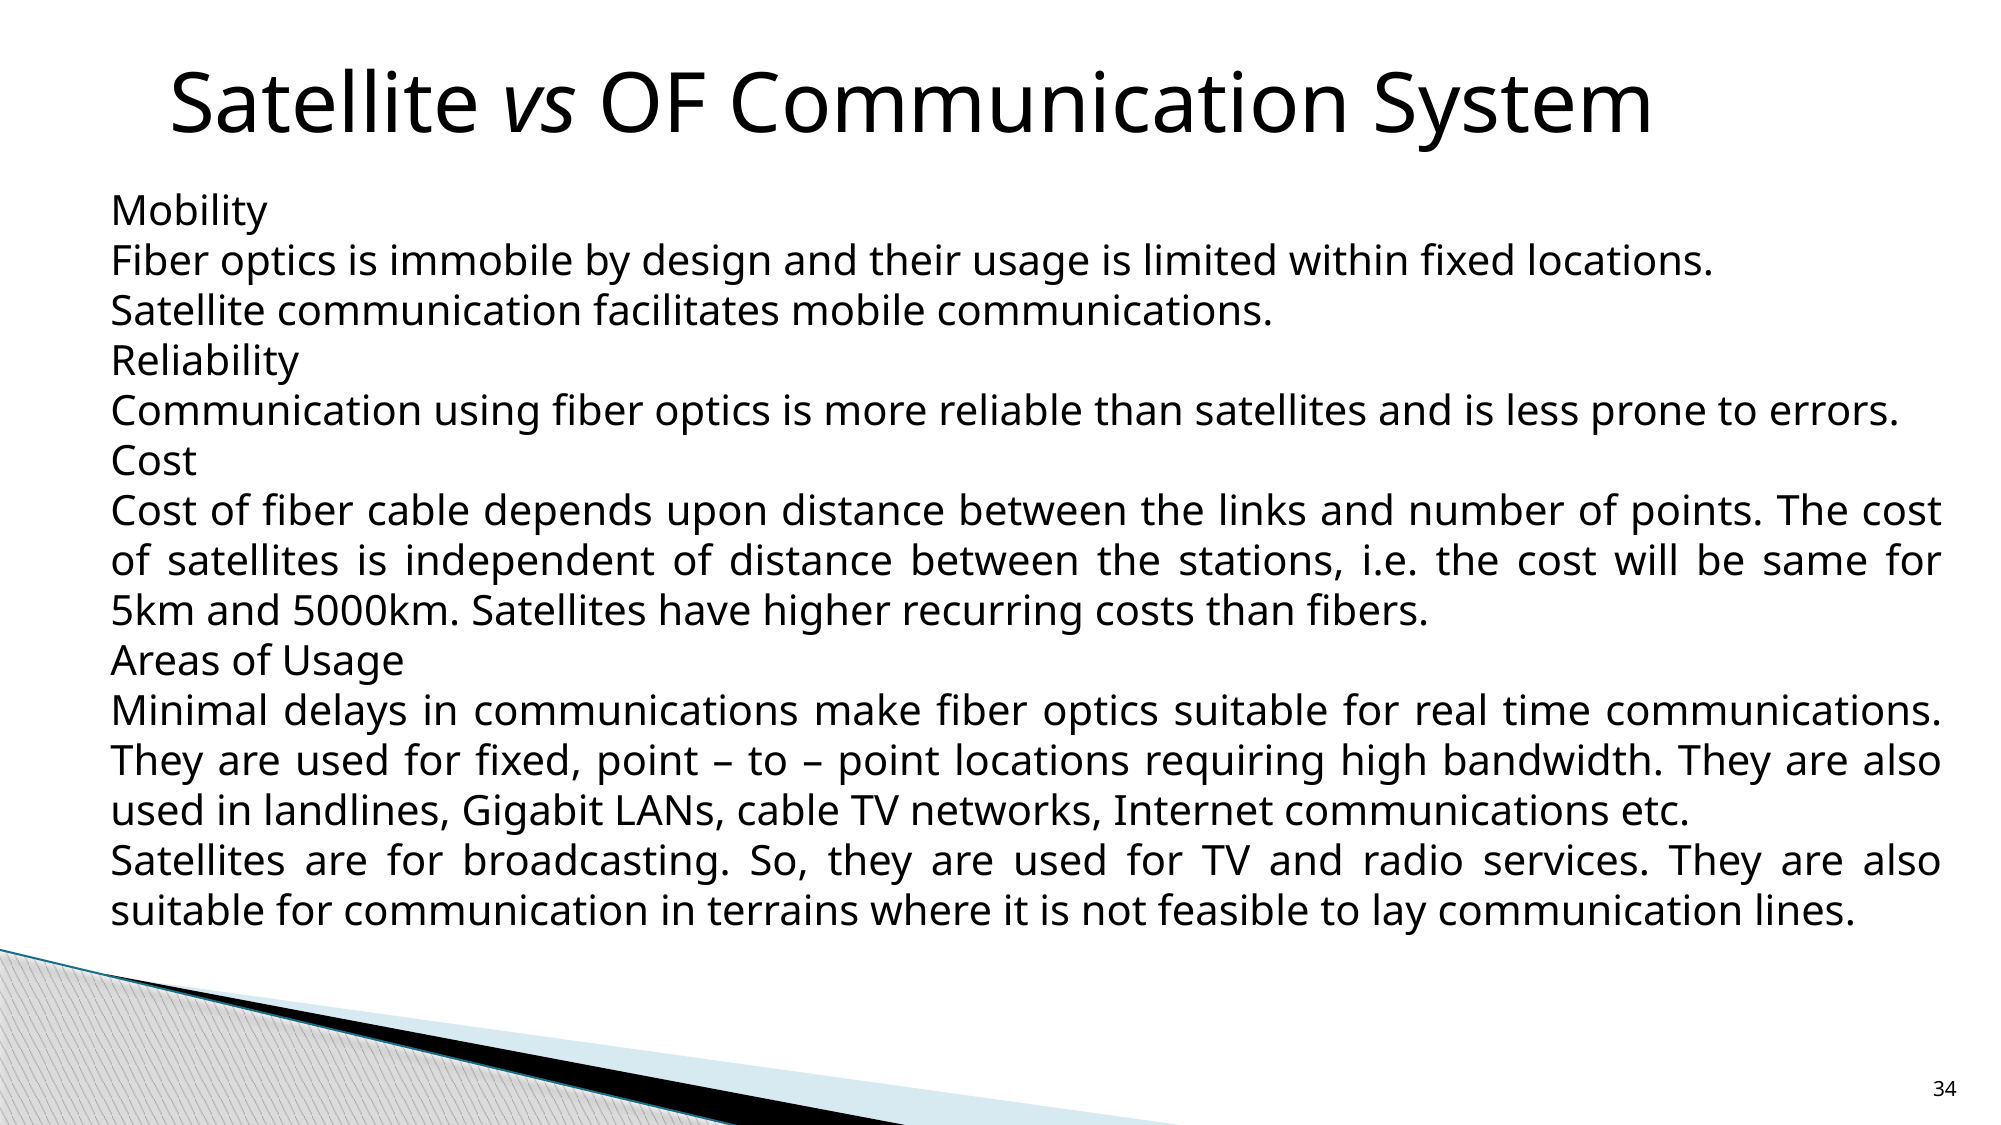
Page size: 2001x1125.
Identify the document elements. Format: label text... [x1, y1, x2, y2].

text_box Satellite vs OF Communication System [154, 41, 1972, 157]
text_box Mobility Fiber optics is immobile by design and their usage is limited within fixed locations. Satellite communication facilitates mobile communications. Reliability Communication using fiber optics is more reliable than satellites and is less prone to errors. Cost Cost of fiber cable depends upon distance between the links and number of points. The cost of satellites is independent of distance between the stations, i.e. the cost will be same for 5km and 5000km. Satellites have higher recurring costs than fibers. Areas of Usage Minimal delays in communications make fiber optics suitable for real time communications. They are used for fixed, point – to – point locations requiring high bandwidth. They are also used in landlines, Gigabit LANs, cable TV networks, Internet communications etc. Satellites are for broadcasting. So, they are used for TV and radio services. They are also suitable for communication in terrains where it is not feasible to lay communication lines. [95, 176, 1958, 992]
slide_number 34 [1891, 1051, 1972, 1112]
